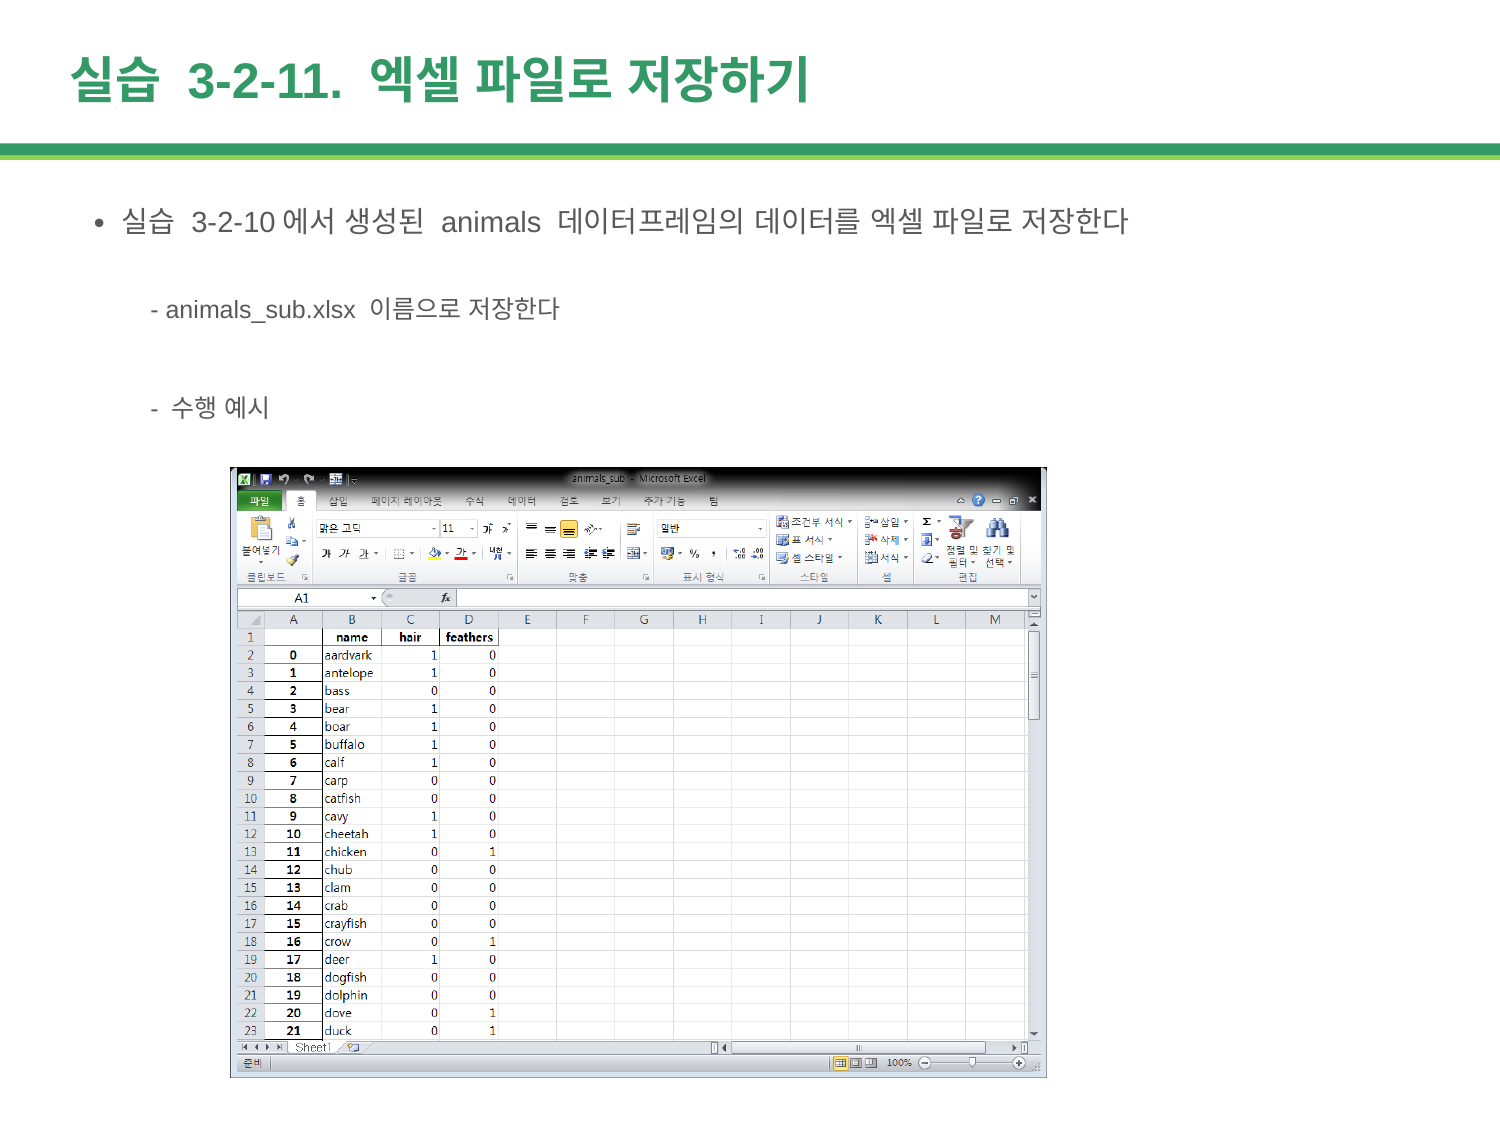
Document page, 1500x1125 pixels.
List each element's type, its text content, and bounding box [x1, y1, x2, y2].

text_box [0, 157, 1500, 162]
text_box [0, 141, 1500, 157]
picture [229, 467, 1048, 1078]
text_box 실습 3-2-11. 엑셀 파일로 저장하기 [54, 41, 827, 116]
text_box - animals_sub.xlsx 이름으로 저장한다 [135, 286, 1472, 331]
text_box - 수행 예시 [135, 385, 1472, 430]
text_box ∙ 실습 3-2-10에서 생성된 animals 데이터프레임의 데이터를 엑셀 파일로 저장한다 [75, 196, 1412, 246]
